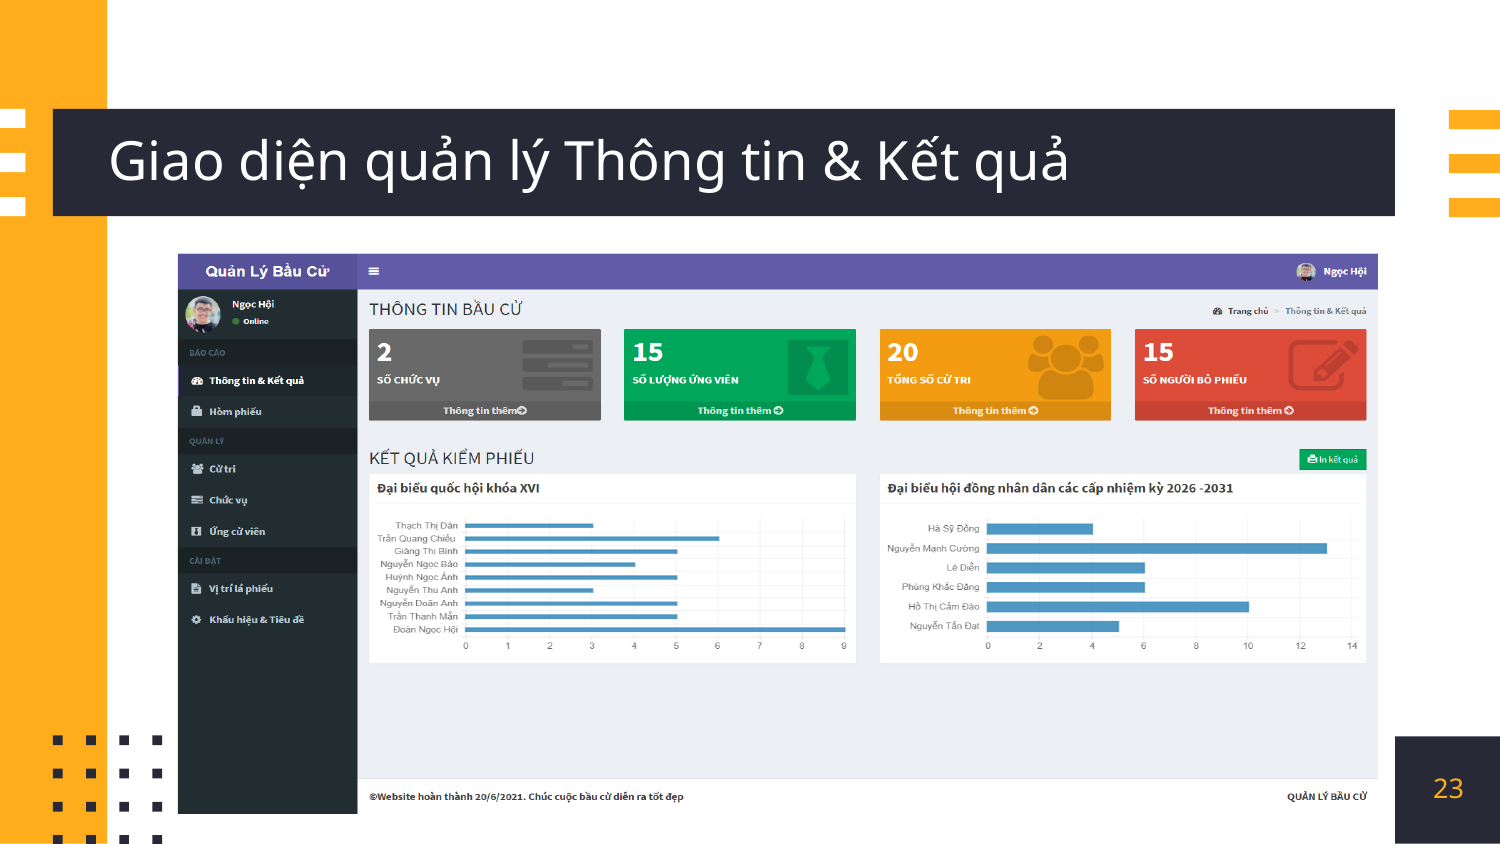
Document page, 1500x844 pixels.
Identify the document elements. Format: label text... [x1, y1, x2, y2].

title Giao diện quản lý Thông tin & Kết quả [108, 108, 1396, 217]
slide_number 23 [1395, 736, 1500, 844]
picture [177, 253, 1379, 815]
